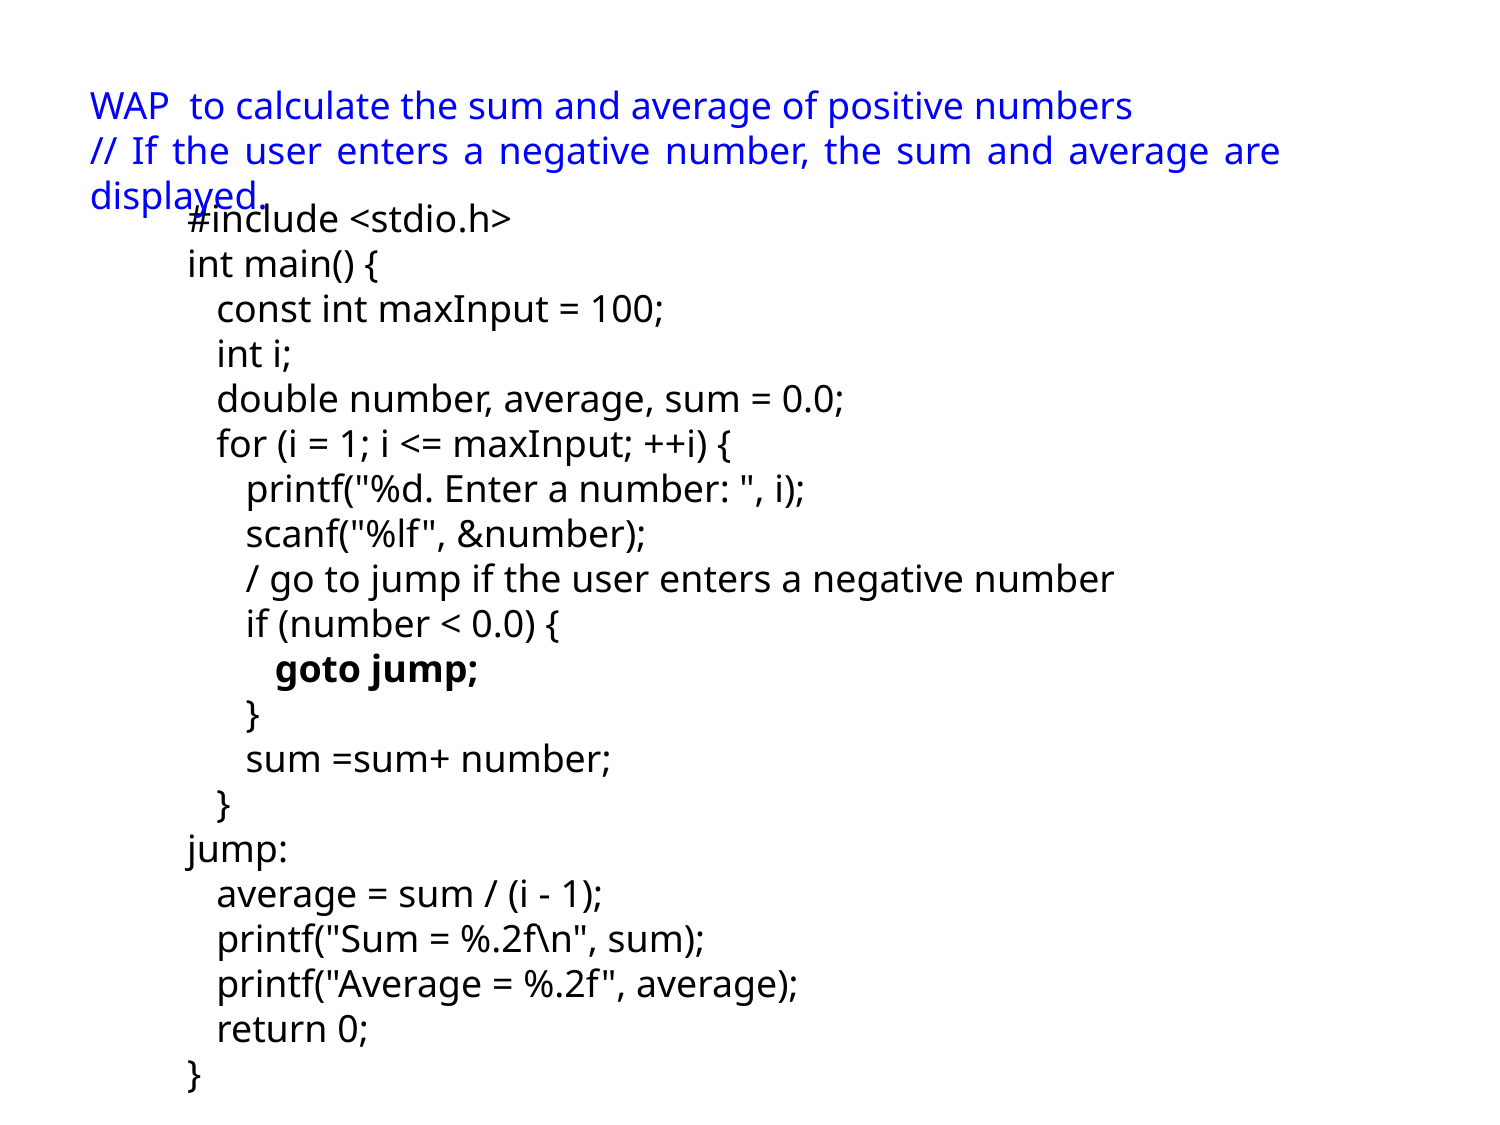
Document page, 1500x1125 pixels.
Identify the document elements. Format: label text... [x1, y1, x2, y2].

text_box WAP to calculate the sum and average of positive numbers // If the user enters a negative number, the sum and average are displayed. [74, 74, 1297, 225]
text_box #include <stdio.h> int main() { const int maxInput = 100; int i; double number, average, sum = 0.0; for (i = 1; i <= maxInput; ++i) { printf("%d. Enter a number: ", i); scanf("%lf", &number); / go to jump if the user enters a negative number if (number < 0.0) { goto jump; } sum =sum+ number; } jump: average = sum / (i - 1); printf("Sum = %.2f\n", sum); printf("Average = %.2f", average); return 0; } [172, 225, 1270, 1103]
